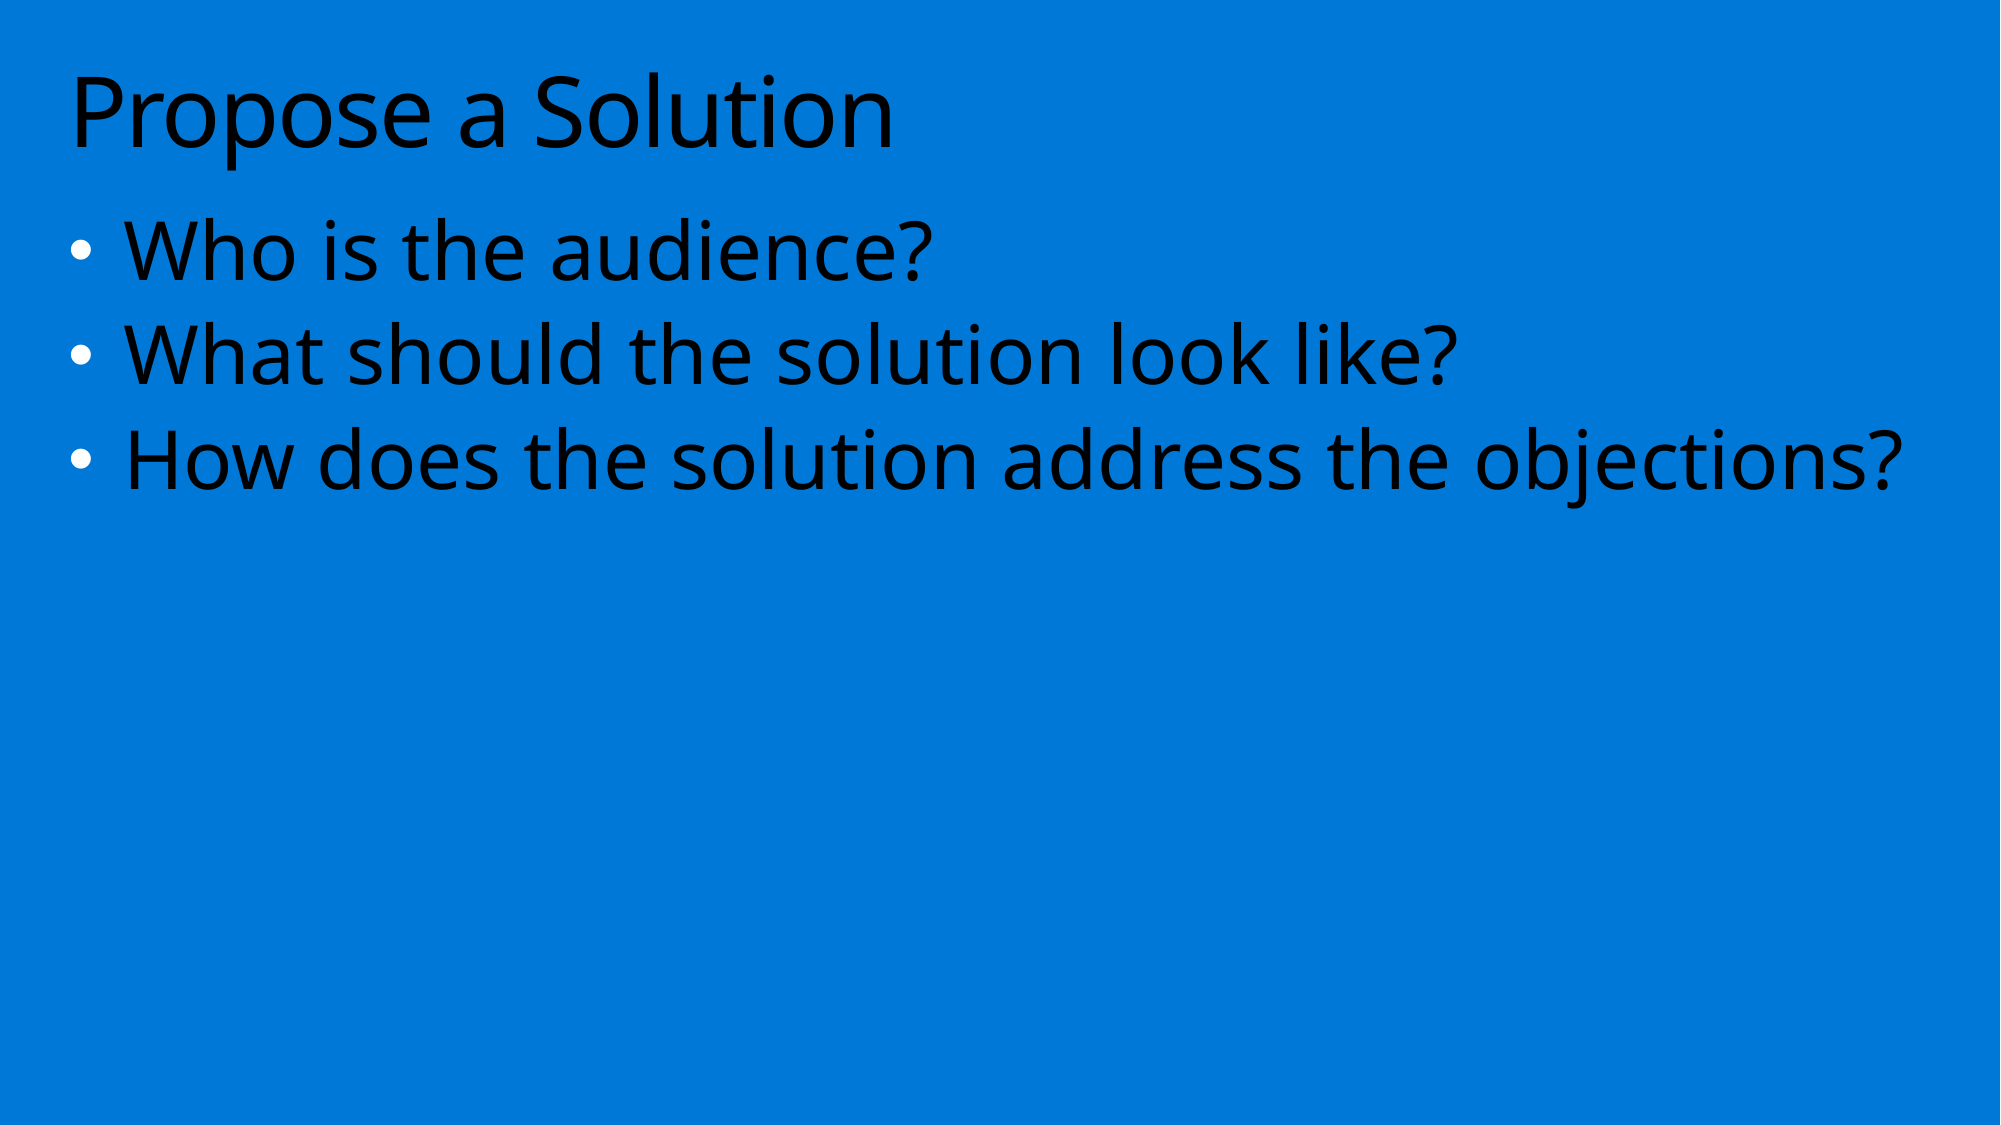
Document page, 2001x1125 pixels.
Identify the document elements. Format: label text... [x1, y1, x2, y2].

list Who is the audience? What should the solution look like? How does the solution address the objections? [44, 196, 1956, 533]
title Propose a Solution [44, 47, 1957, 196]
